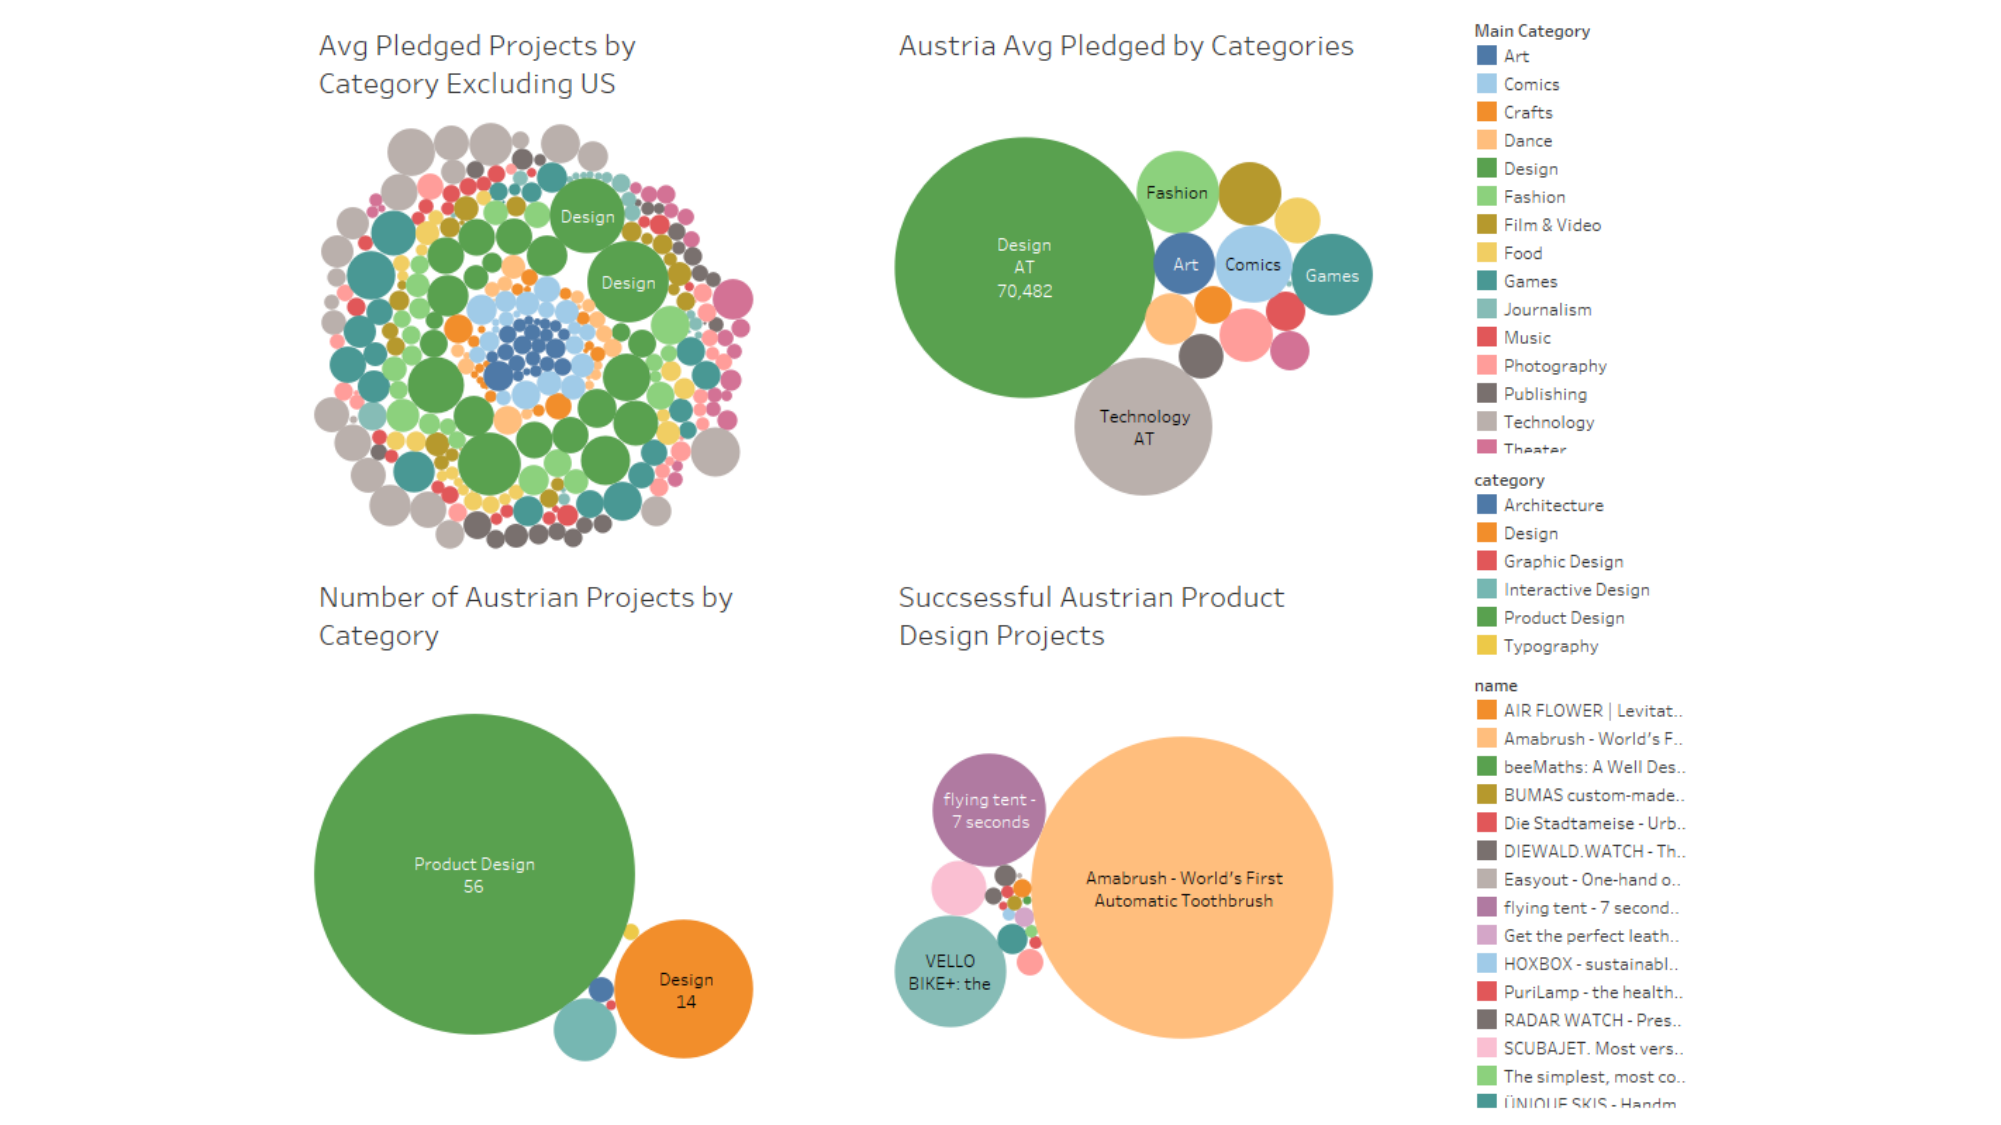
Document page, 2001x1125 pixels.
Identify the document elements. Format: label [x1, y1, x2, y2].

picture [296, 0, 1704, 1125]
